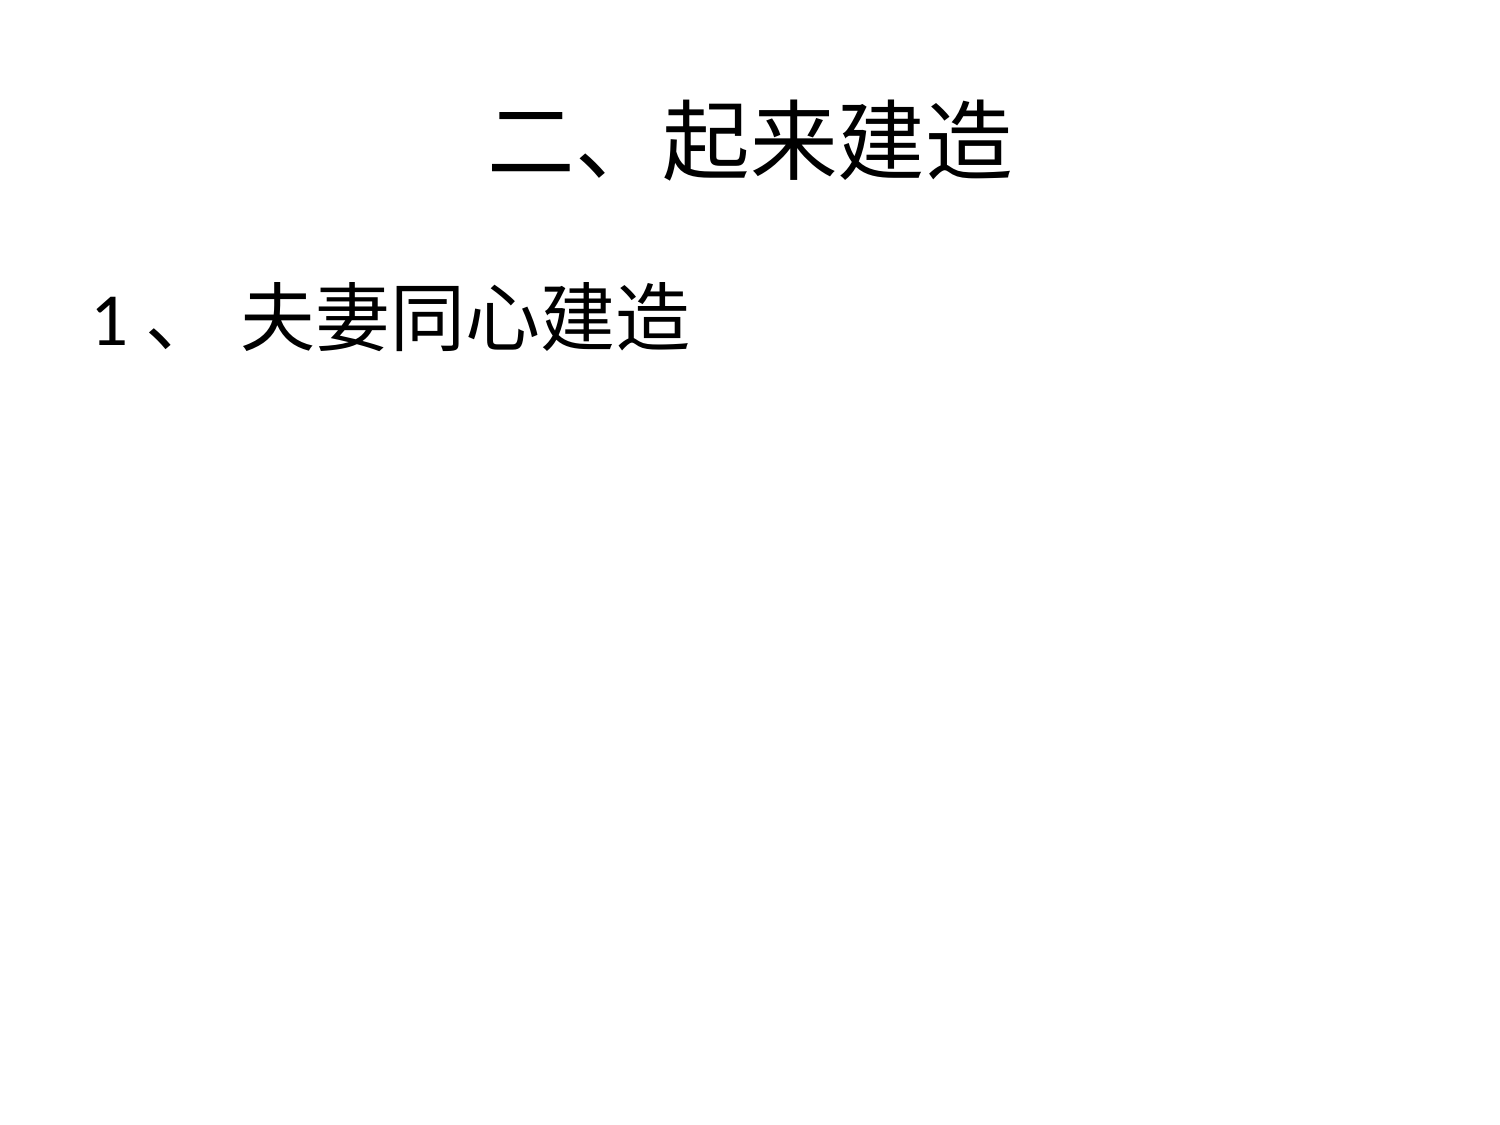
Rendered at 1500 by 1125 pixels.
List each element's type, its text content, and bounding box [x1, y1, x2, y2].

title 二、起来建造 [75, 45, 1425, 233]
list 1、 夫妻同心建造 [75, 262, 1425, 1005]
